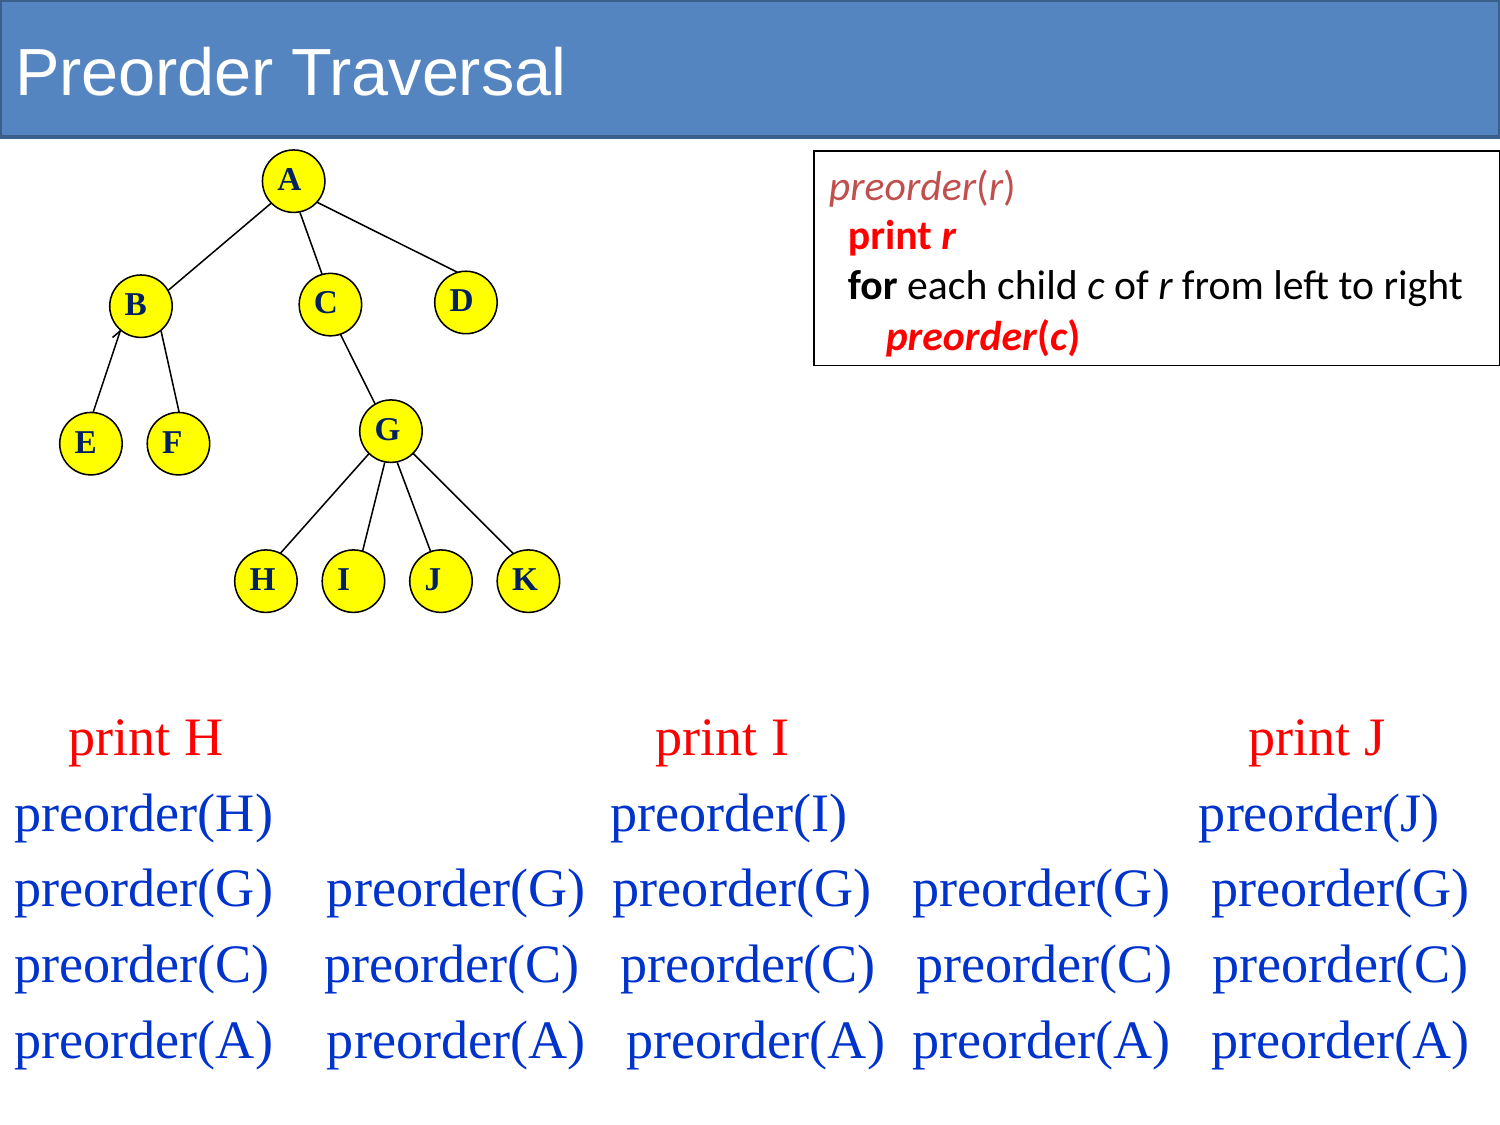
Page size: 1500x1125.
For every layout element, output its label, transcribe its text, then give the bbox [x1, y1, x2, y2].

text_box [59, 149, 560, 613]
title Preorder Traversal [0, 0, 1500, 138]
text_box preorder(r) print r for each child c of r from left to right preorder(c) [814, 150, 1500, 366]
list print H print I print J preorder(H) preorder(I) preorder(J) preorder(G) preorder(G) preorder(G) preorder(G) preorder(G) preorder(C) preorder(C) preorder(C) preorder(C) preorder(C) preorder(A) preorder(A) preorder(A) preorder(A) preorder(A) [0, 618, 1500, 1076]
